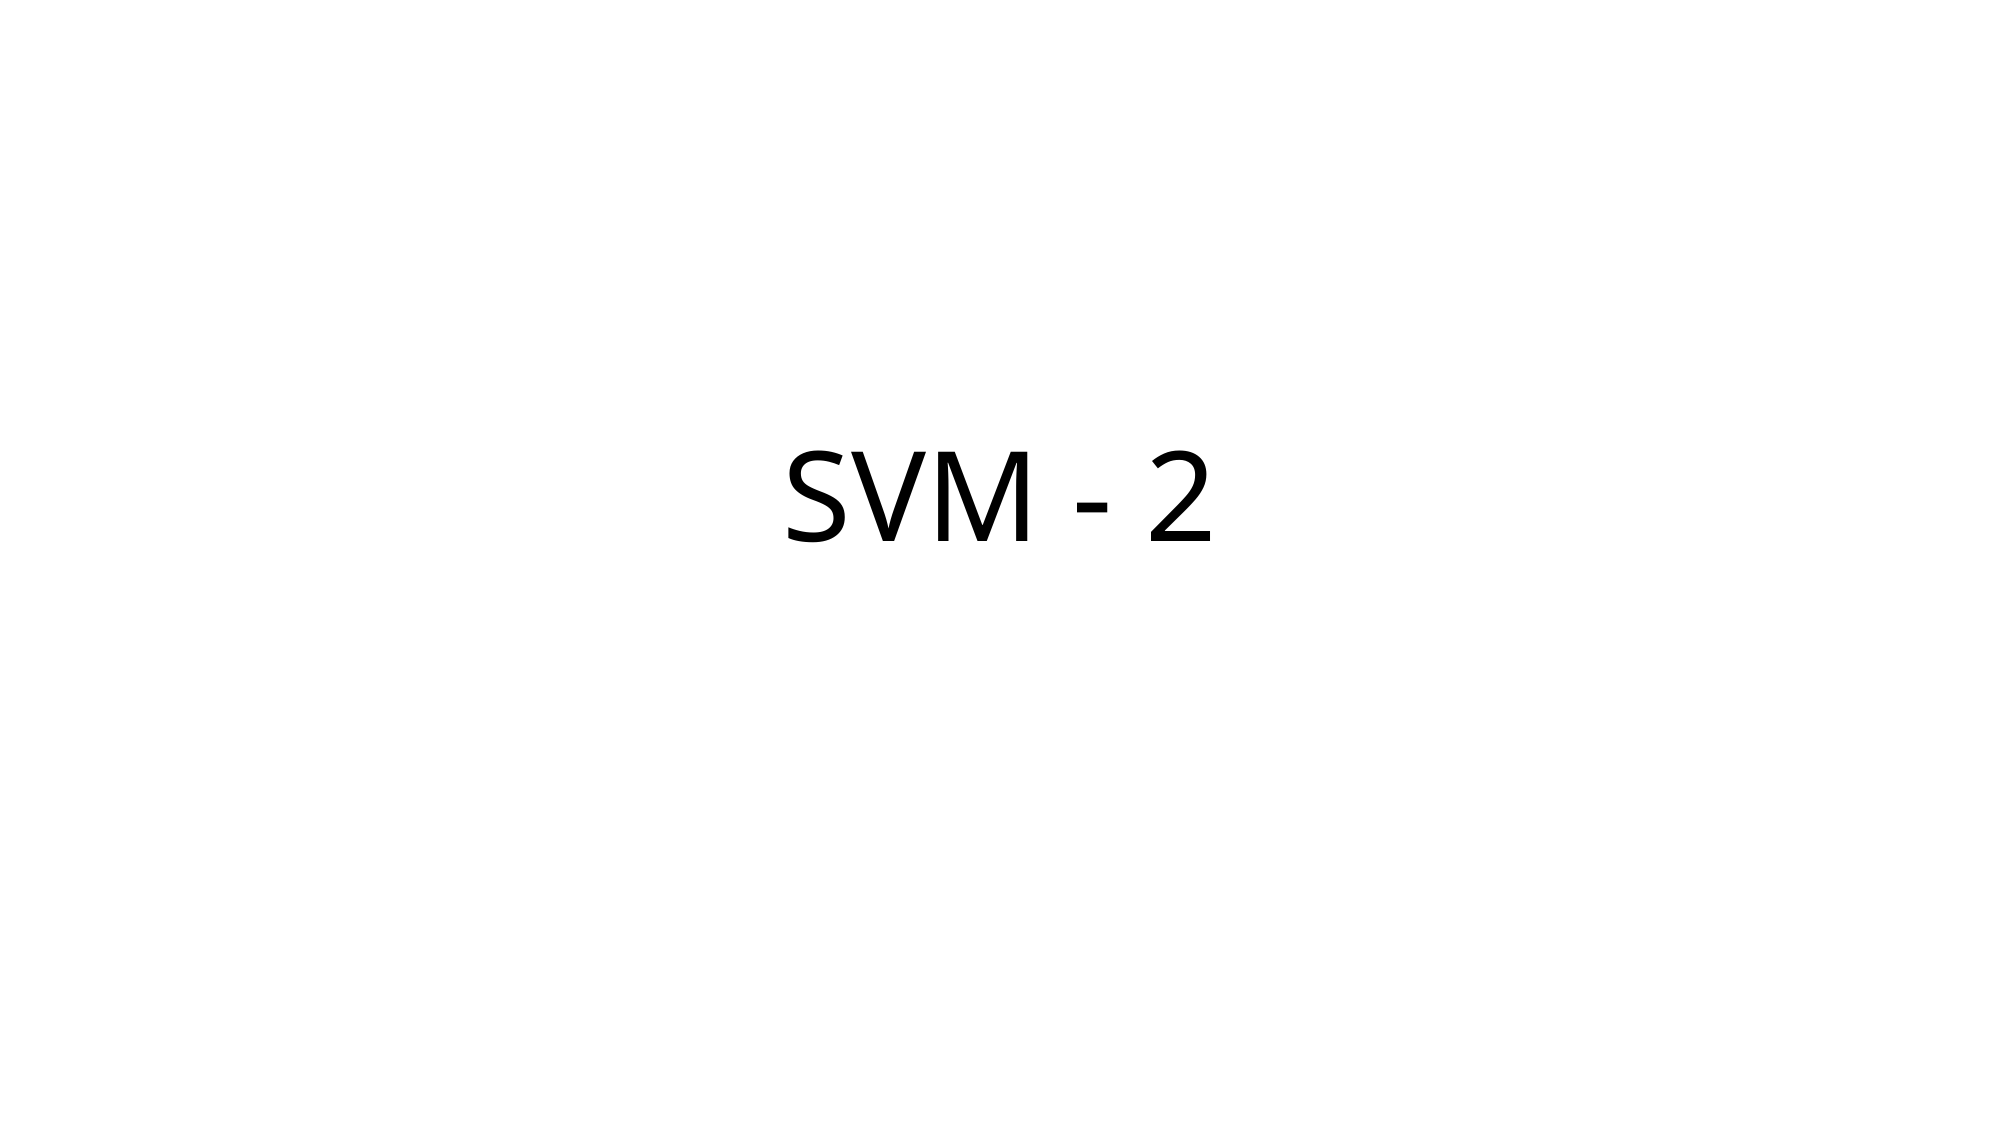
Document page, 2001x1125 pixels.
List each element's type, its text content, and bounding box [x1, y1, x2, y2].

title SVM - 2 [249, 184, 1750, 576]
